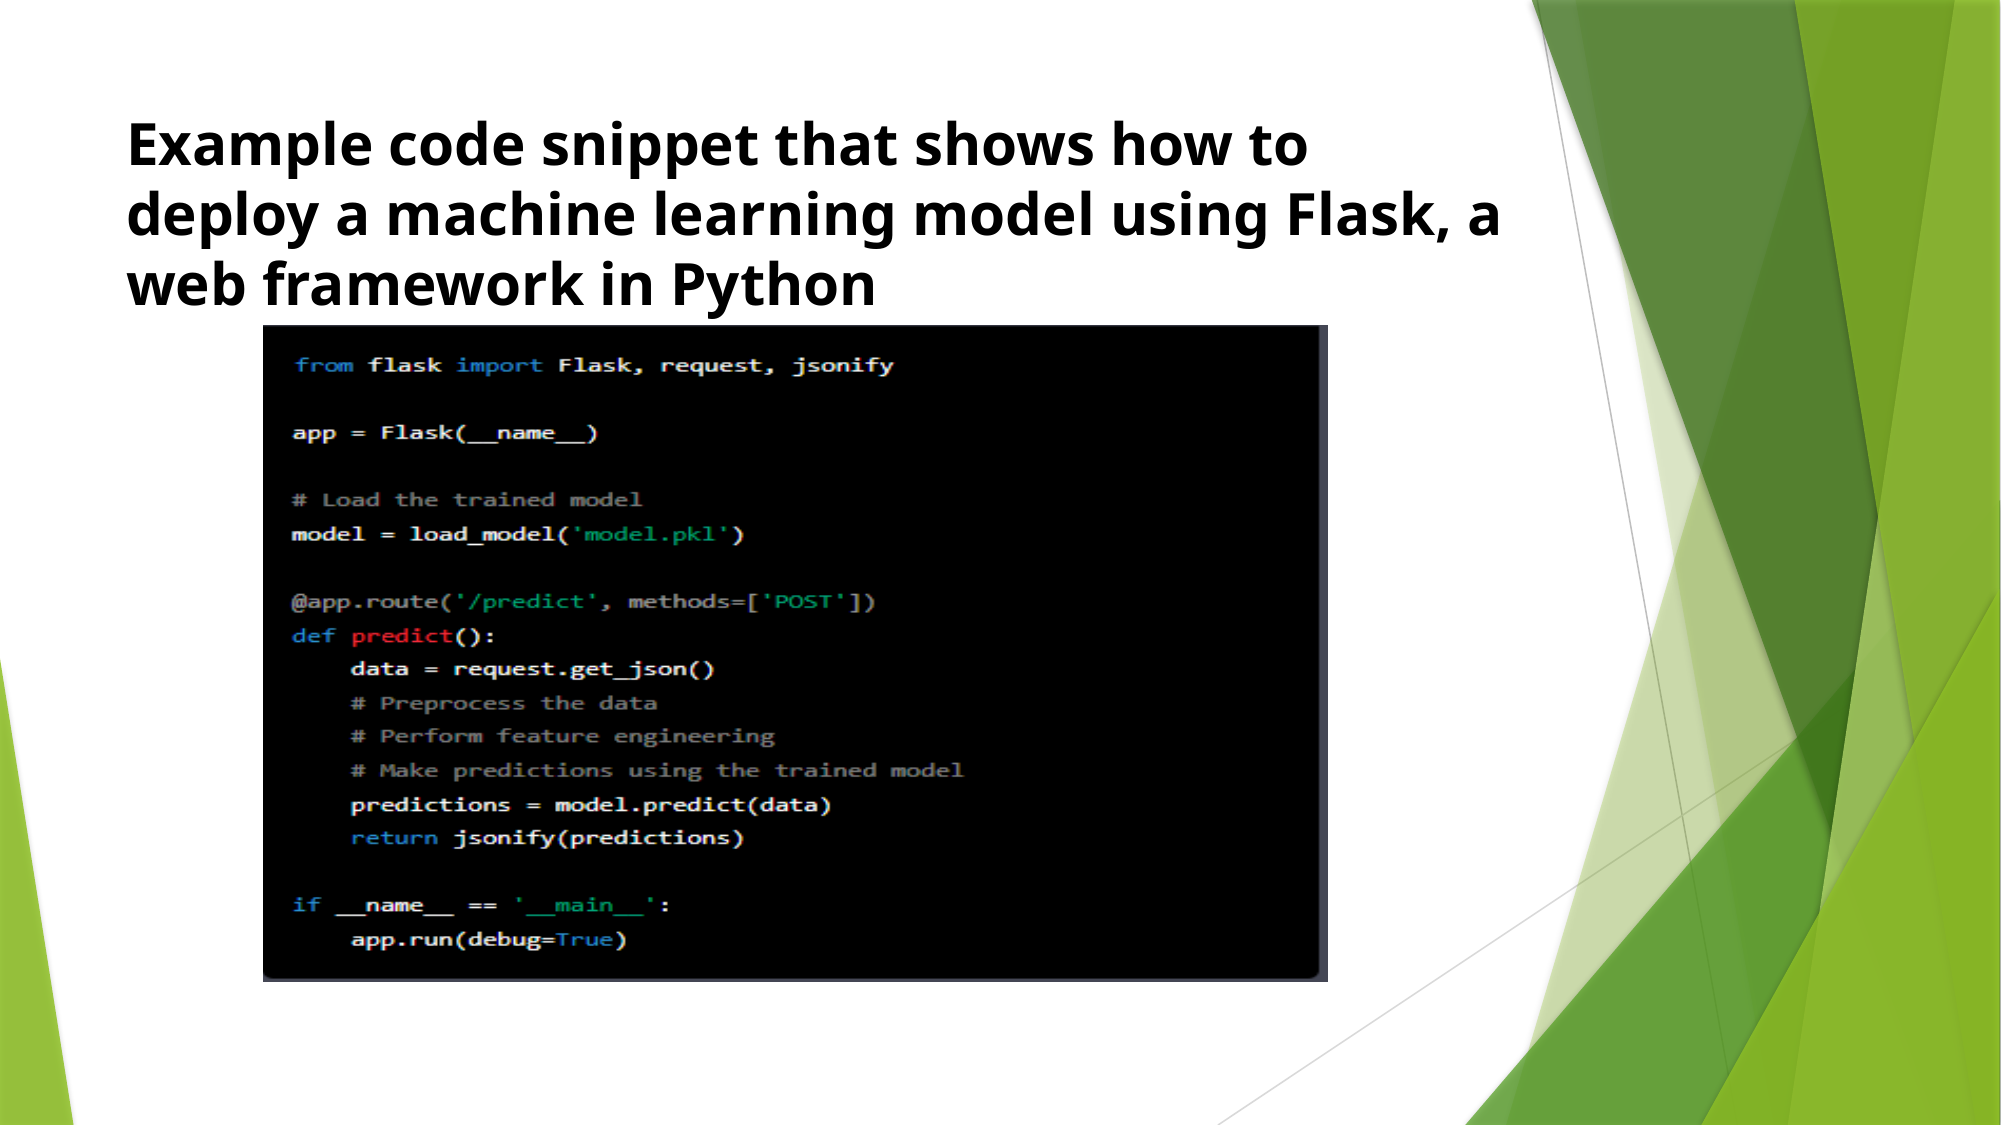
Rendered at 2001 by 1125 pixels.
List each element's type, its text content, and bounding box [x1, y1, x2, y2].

title Example code snippet that shows how to deploy a machine learning model using Flask, a web framework in Python [111, 99, 1522, 317]
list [262, 325, 1329, 983]
